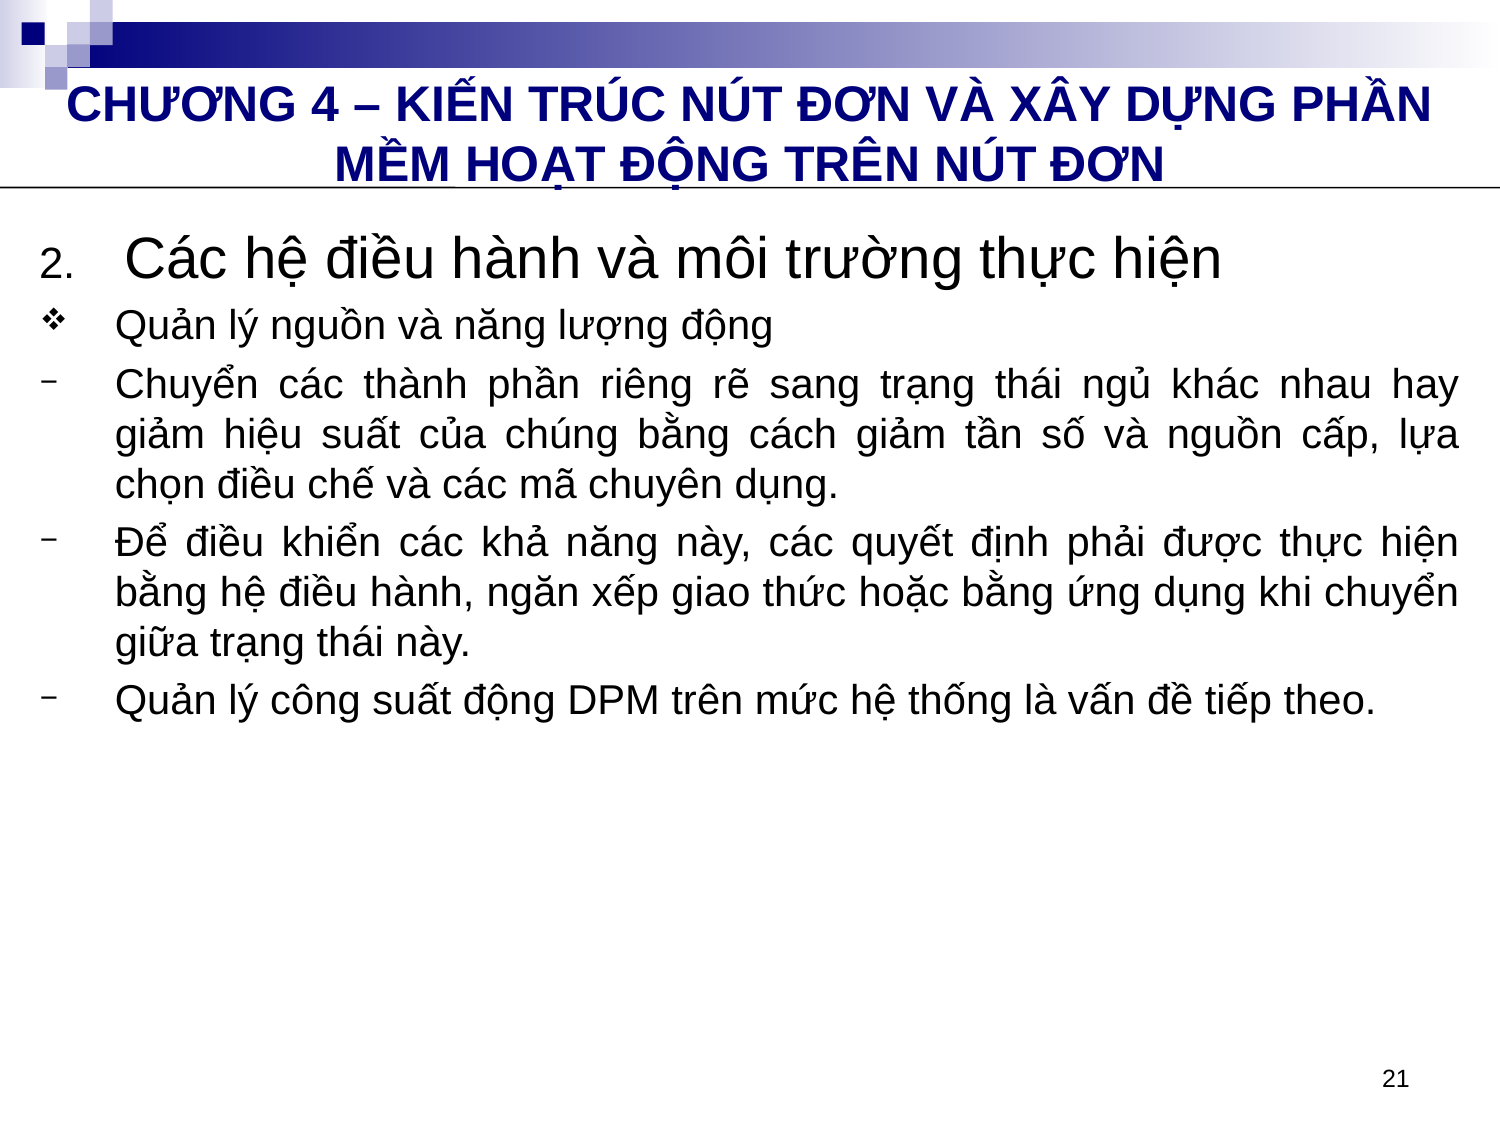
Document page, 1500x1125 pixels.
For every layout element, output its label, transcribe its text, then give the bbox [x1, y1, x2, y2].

text_box Các hệ điều hành và môi trường thực hiện Quản lý nguồn và năng lượng động Chuyển các thành phần riêng rẽ sang trạng thái ngủ khác nhau hay giảm hiệu suất của chúng bằng cách giảm tần số và nguồn cấp, lựa chọn điều chế và các mã chuyên dụng. Để điều khiển các khả năng này, các quyết định phải được thực hiện bằng hệ điều hành, ngăn xếp giao thức hoặc bằng ứng dụng khi chuyển giữa trạng thái này. Quản lý công suất động DPM trên mức hệ thống là vấn đề tiếp theo. [24, 212, 1475, 1075]
text_box CHƯƠNG 4 – KIẾN TRÚC NÚT ĐƠN VÀ XÂY DỰNG PHẦN MỀM HOẠT ĐỘNG TRÊN NÚT ĐƠN [0, 75, 1500, 188]
slide_number 21 [1074, 1075, 1426, 1101]
